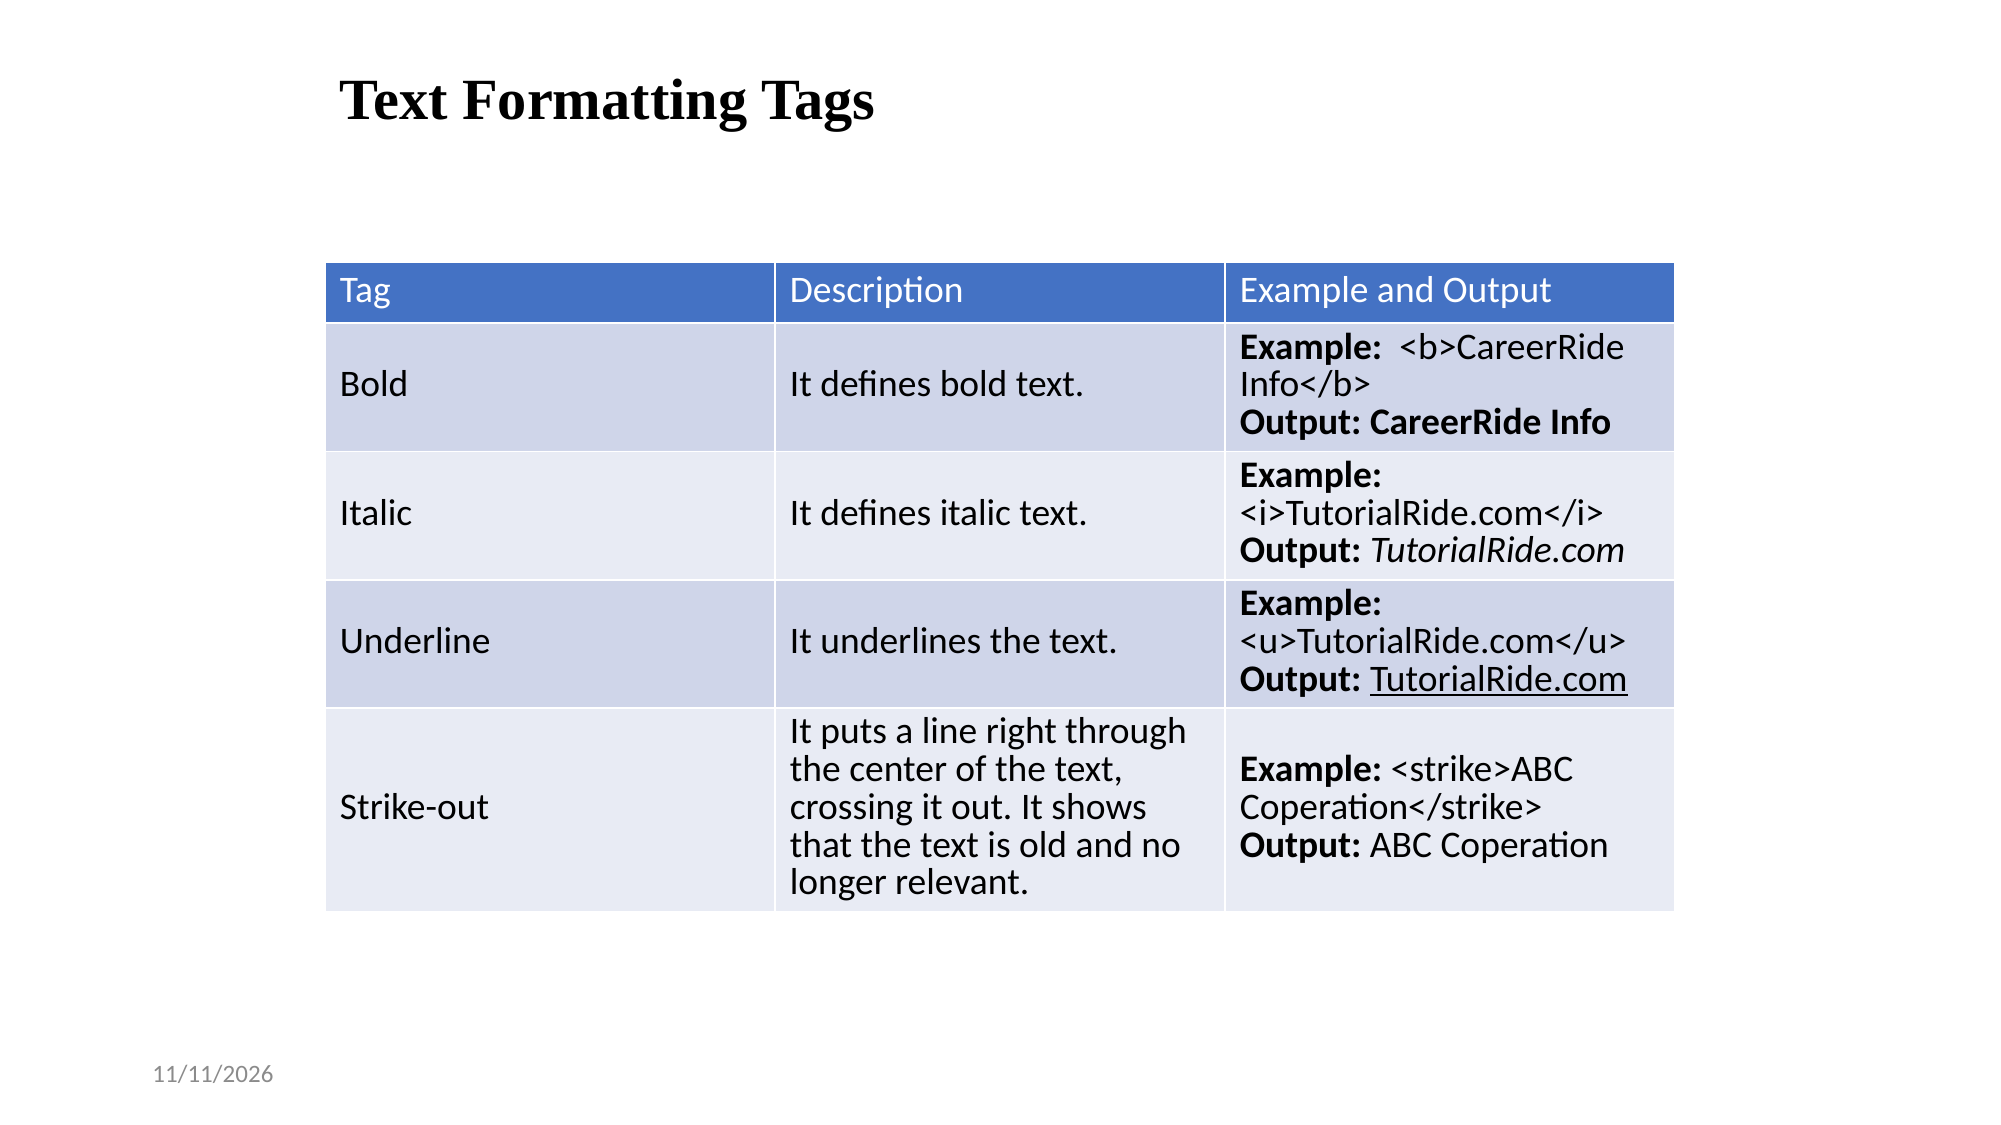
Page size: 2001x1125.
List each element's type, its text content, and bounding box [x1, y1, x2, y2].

table_cell Italic [326, 452, 774, 579]
table_cell Example: <b>CareerRide Info</b> Output: CareerRide Info [1226, 324, 1674, 451]
table_cell It defines italic text. [776, 452, 1224, 579]
table_header Description [776, 263, 1224, 322]
table_cell It defines bold text. [776, 324, 1224, 451]
table_cell Strike-out [326, 709, 774, 911]
table_cell Example: <u>TutorialRide.com</u> Output: TutorialRide.com [1226, 581, 1674, 707]
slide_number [137, 1042, 588, 1103]
title Text Formatting Tags [324, 45, 1675, 163]
table_cell Example: <i>TutorialRide.com</i> Output: TutorialRide.com [1226, 452, 1674, 579]
table_header Example and Output [1226, 263, 1674, 322]
table_cell It underlines the text. [776, 581, 1224, 707]
table_cell Example: <strike>ABC Coperation</strike> Output: ABC Coperation [1226, 709, 1674, 911]
table_cell Underline [326, 581, 774, 707]
table_cell It puts a line right through the center of the text, crossing it out. It shows that the text is old and no longer relevant. [776, 709, 1224, 911]
table_cell Bold [326, 324, 774, 451]
table_header Tag [326, 263, 774, 322]
